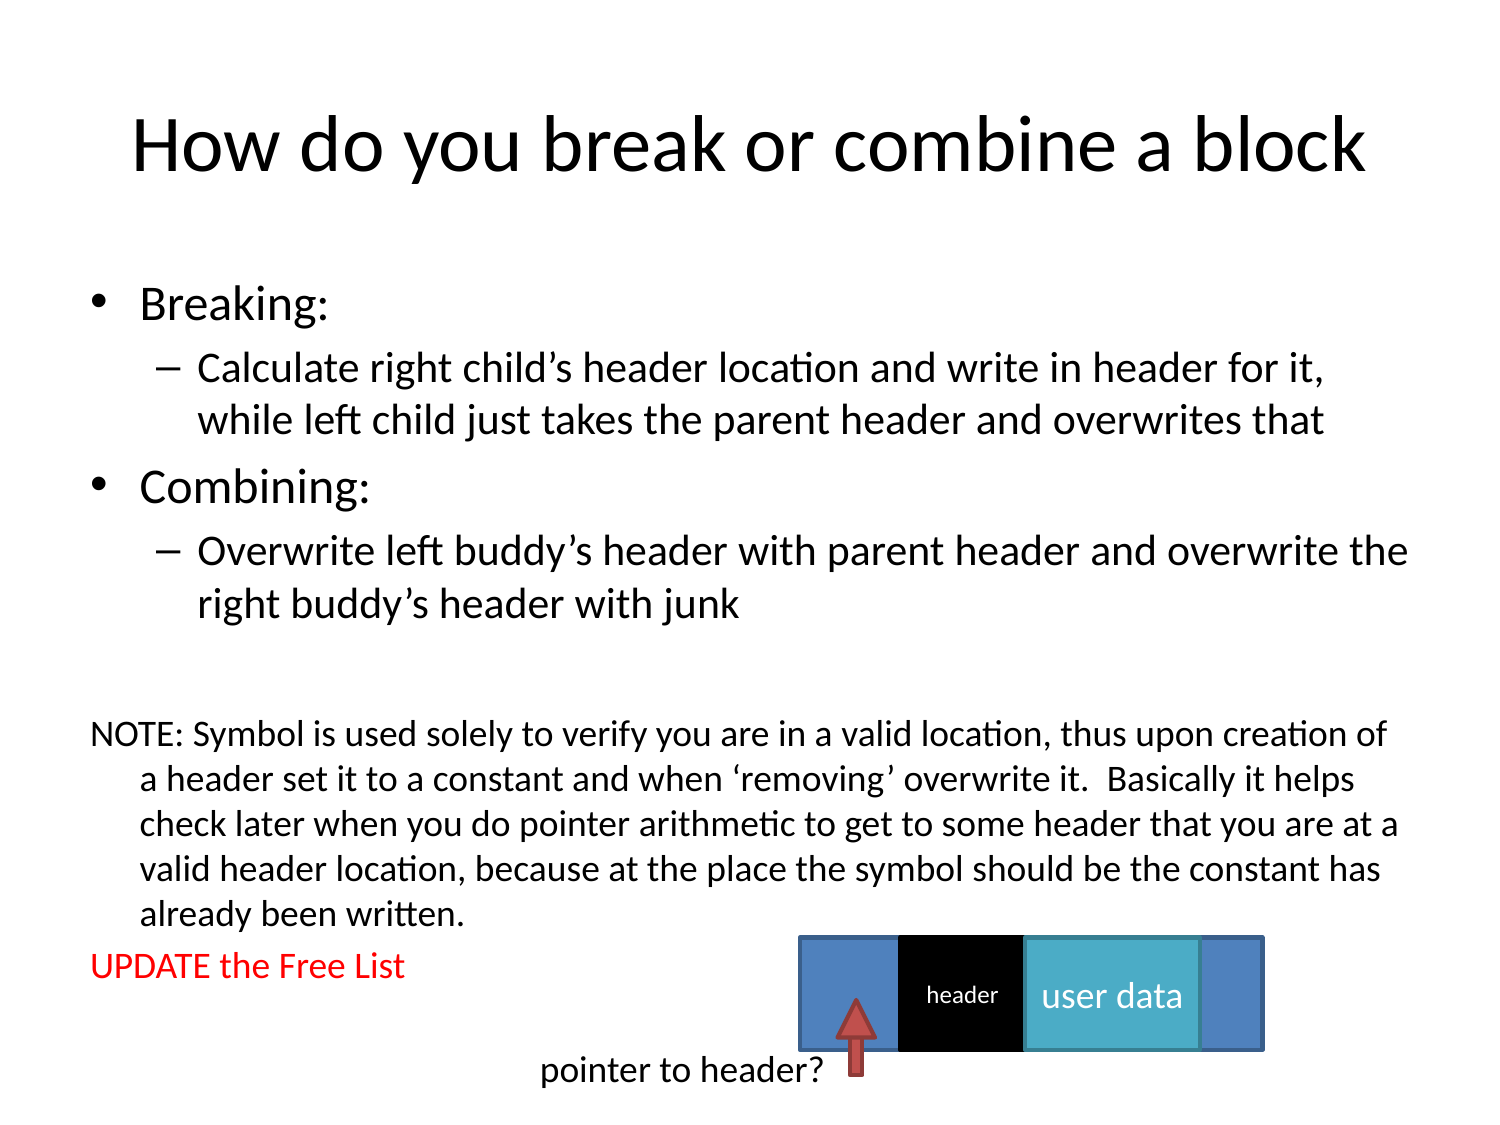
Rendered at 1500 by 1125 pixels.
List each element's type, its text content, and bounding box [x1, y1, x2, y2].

text_box pointer to header? [524, 1037, 900, 1098]
text_box header [898, 935, 1023, 1052]
text_box [835, 997, 877, 1040]
text_box [1202, 935, 1265, 1052]
text_box user data [1023, 935, 1202, 1052]
list Breaking: Calculate right child’s header location and write in header for it, while left child just takes the parent header and overwrites that Combining: Overwrite left buddy’s header with parent header and overwrite the right buddy’s header with junk NOTE: Symbol is used solely to verify you are in a valid location, thus upon creation of a header set it to a constant and when ‘removing’ overwrite it. Basically it helps check later when you do pointer arithmetic to get to some header that you are at a valid header location, because at the place the symbol should be the constant has already been written. UPDATE the Free List [75, 262, 1425, 1005]
text_box [798, 935, 898, 1037]
title How do you break or combine a block [75, 45, 1425, 233]
